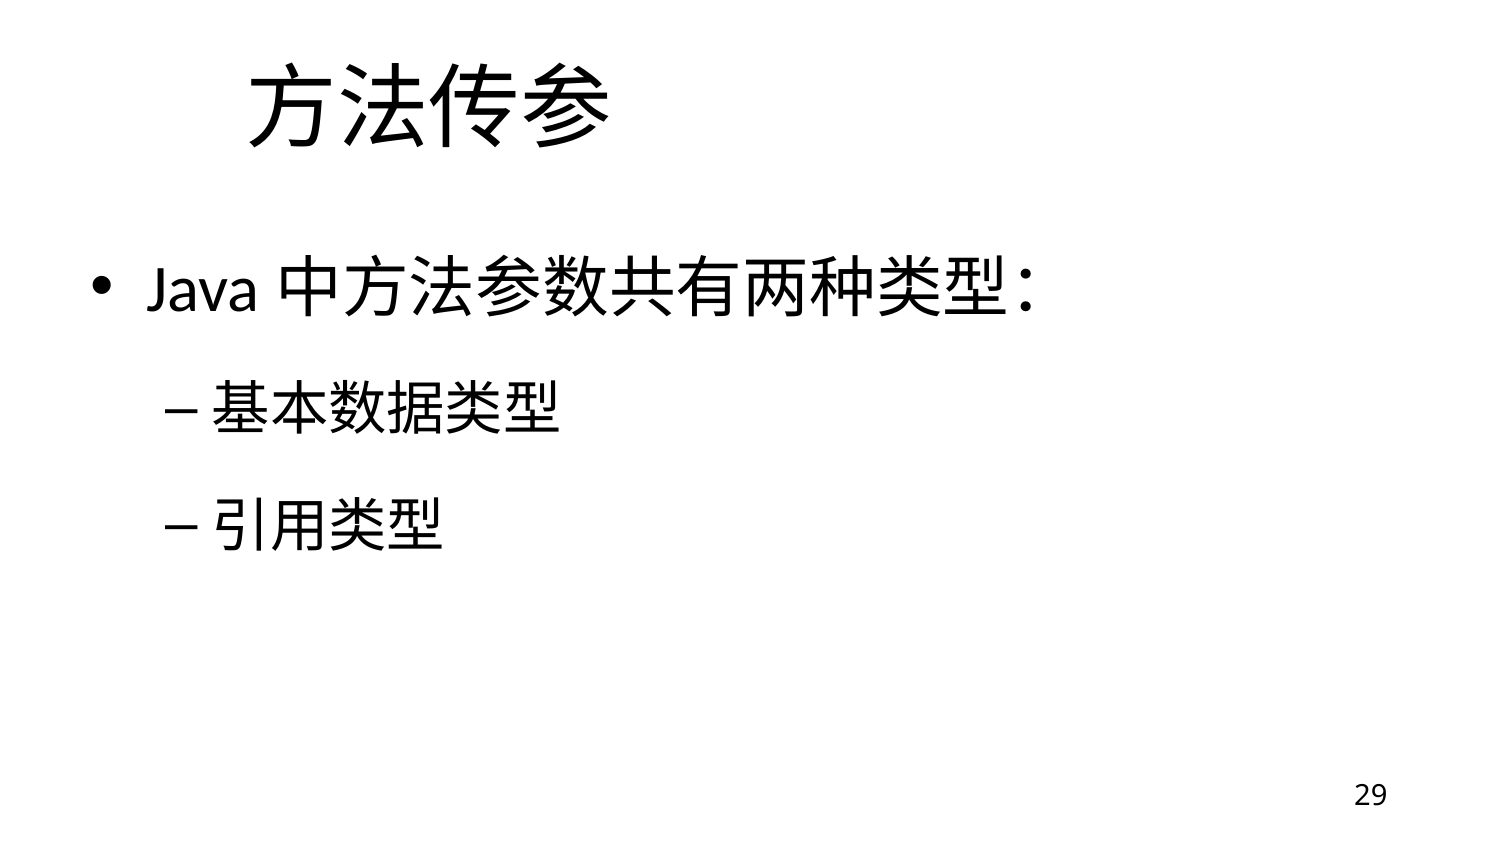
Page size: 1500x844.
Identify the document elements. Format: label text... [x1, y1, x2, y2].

list Java中方法参数共有两种类型： 基本数据类型 引用类型 [75, 196, 1425, 754]
title 方法传参 [75, 33, 1425, 175]
